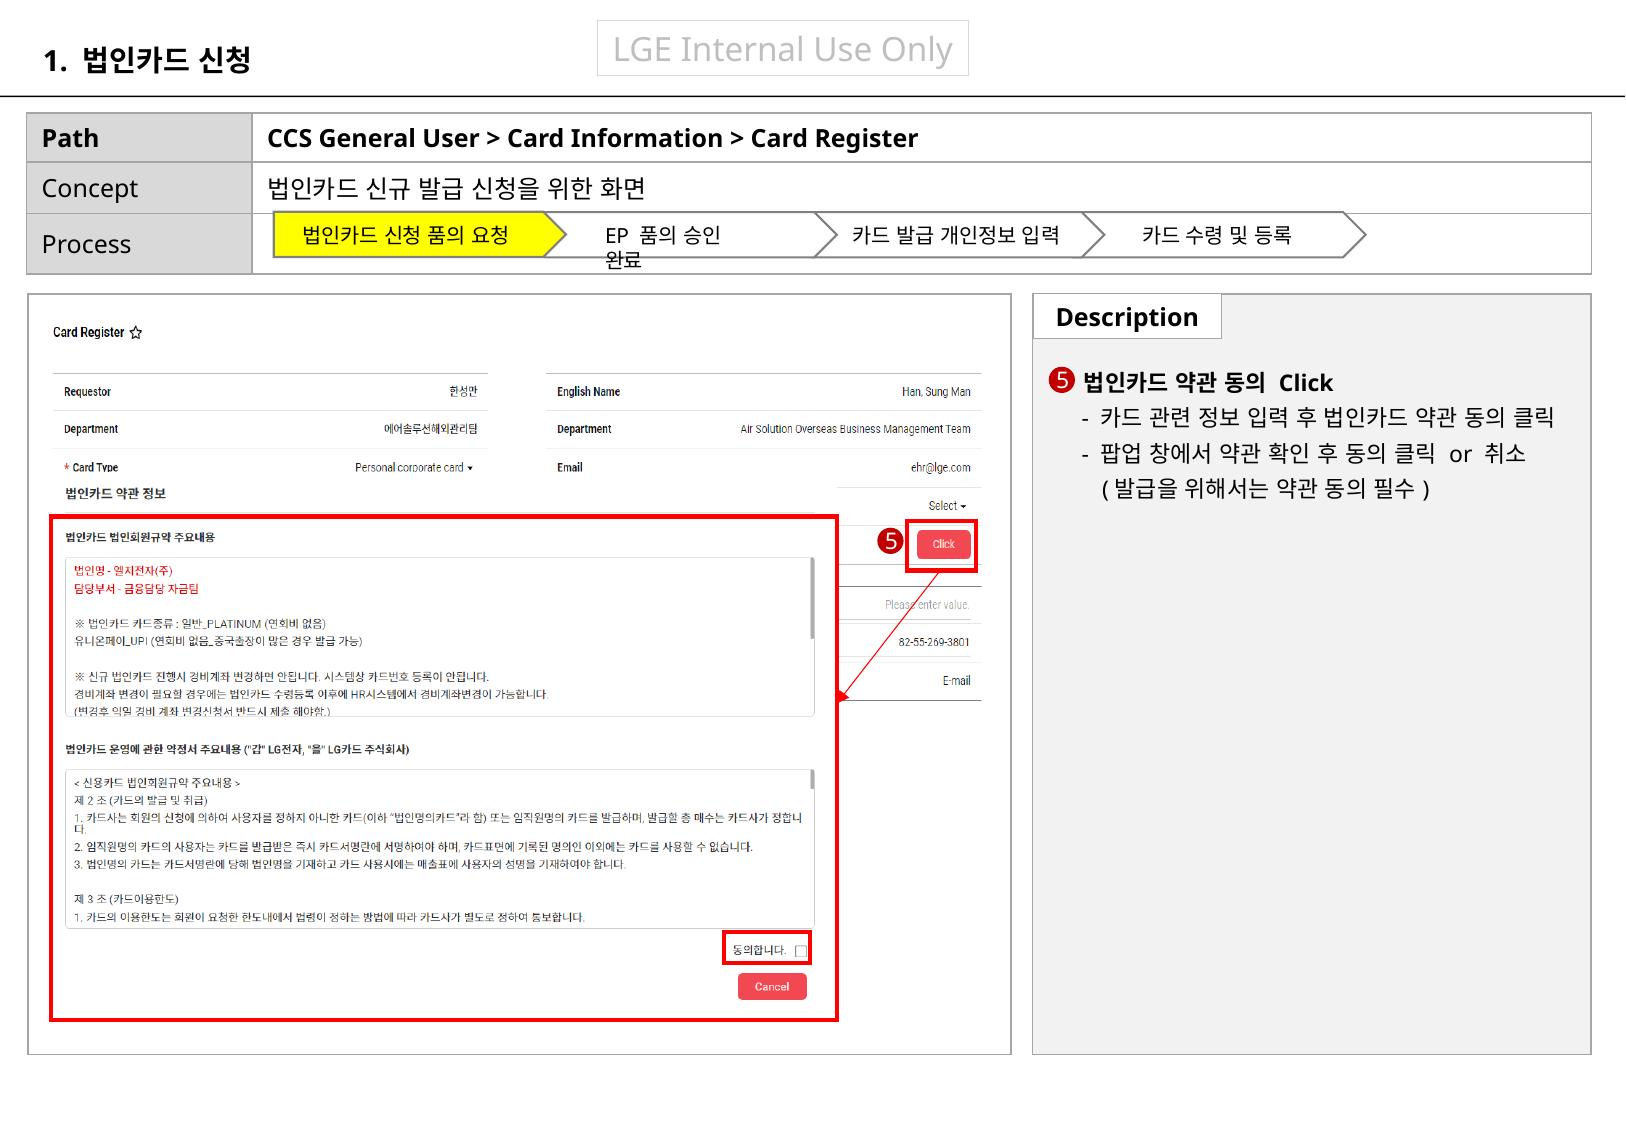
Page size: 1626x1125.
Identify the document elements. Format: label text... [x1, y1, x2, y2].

table_cell [774, 214, 1591, 273]
text_box [544, 211, 837, 259]
table_cell Concept [27, 163, 251, 213]
text_box [816, 238, 1085, 259]
picture [44, 310, 995, 1020]
table_cell [253, 214, 590, 273]
text_box [27, 293, 1012, 1056]
table_header CCS General User > Card Information > Card Register [253, 114, 1591, 161]
text_box EP 품의 승인 완료 [590, 215, 774, 281]
text_box - 카드 관련 정보 입력 후 법인카드 약관 동의 클릭 - 팝업 창에서 약관 확인 후 동의 클릭 or 취소 (발급을 위해서는 약관 동의 필수) [1042, 352, 1625, 510]
table_header Path [27, 114, 251, 161]
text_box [836, 570, 941, 704]
text_box [1031, 293, 1592, 1056]
text_box [1083, 211, 1368, 259]
table_cell 법인카드 신규 발급 신청을 위한 화면 [253, 163, 1591, 213]
text_box [1088, 216, 1106, 253]
text_box [272, 210, 568, 259]
text_box 카드 발급 개인정보 입력 [837, 215, 1088, 256]
text_box 법인카드 신청 품의 요청 [287, 215, 535, 256]
text_box 1. 법인카드 신청 [28, 34, 1470, 85]
text_box [816, 211, 1087, 232]
table_cell Process [27, 214, 251, 273]
text_box 카드 수령 및 등록 [1127, 215, 1316, 256]
text_box Description [1033, 293, 1222, 339]
